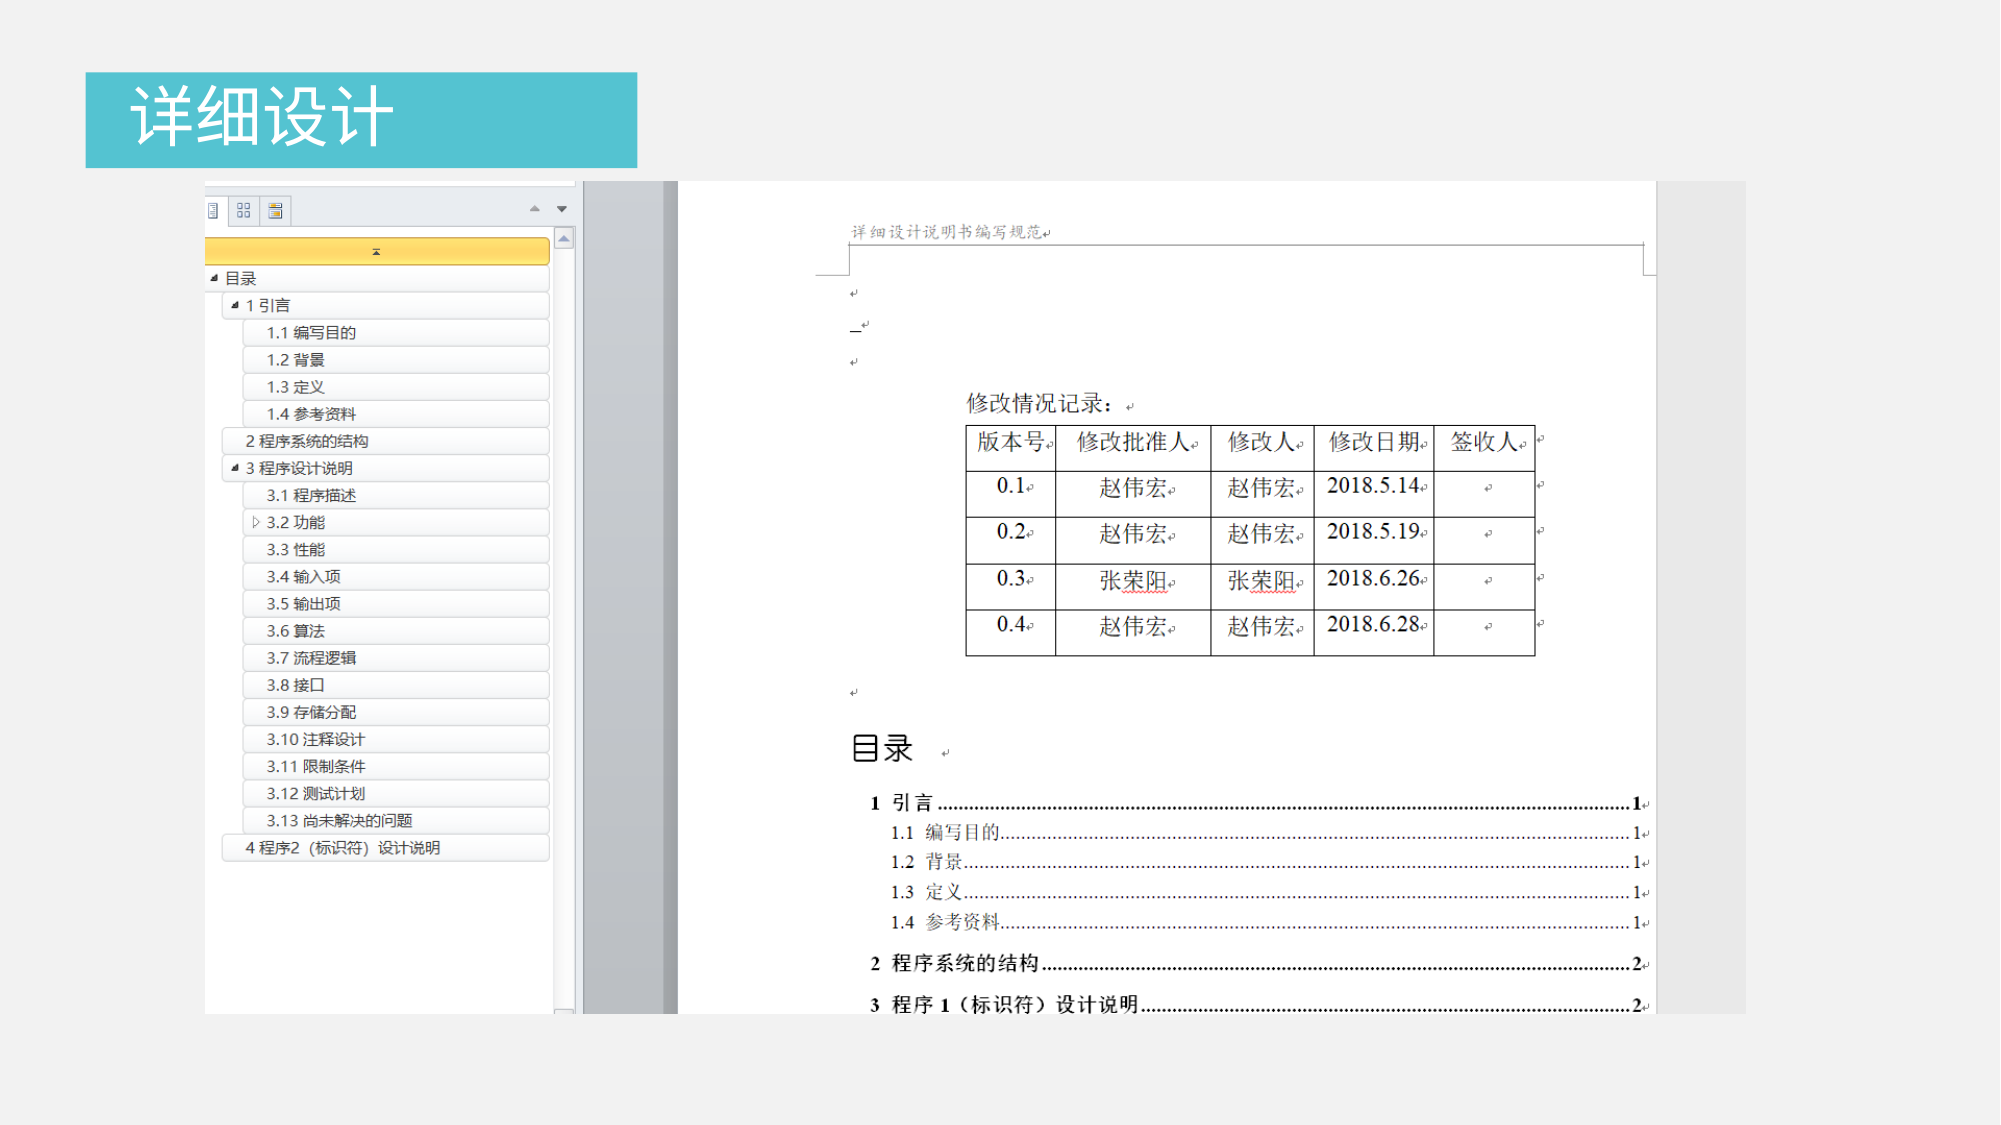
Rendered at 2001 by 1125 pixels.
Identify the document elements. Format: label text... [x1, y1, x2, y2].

text_box 详细设计 [114, 67, 700, 163]
text_box [85, 71, 638, 169]
picture [205, 181, 1746, 1014]
